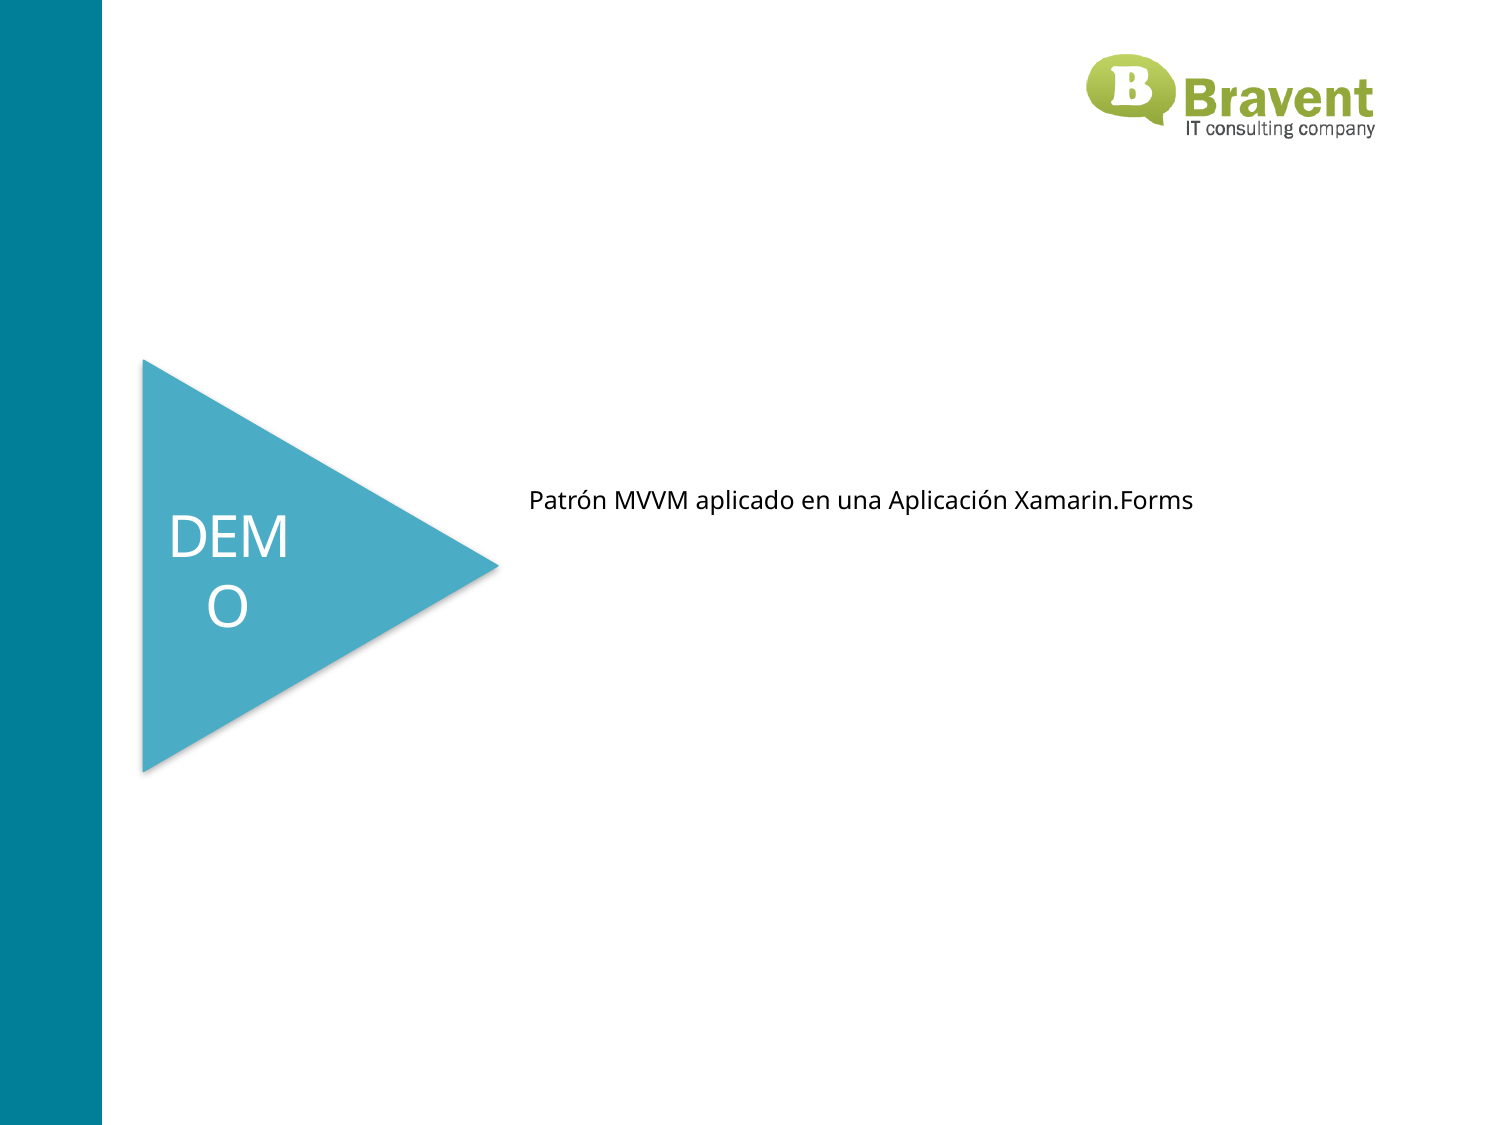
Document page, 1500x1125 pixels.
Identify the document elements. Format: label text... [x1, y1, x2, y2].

text_box DEMO [142, 359, 499, 773]
list Patrón MVVM aplicado en una Aplicación Xamarin.Forms [513, 477, 1471, 650]
text_box [0, 0, 104, 1125]
picture [1080, 45, 1389, 148]
